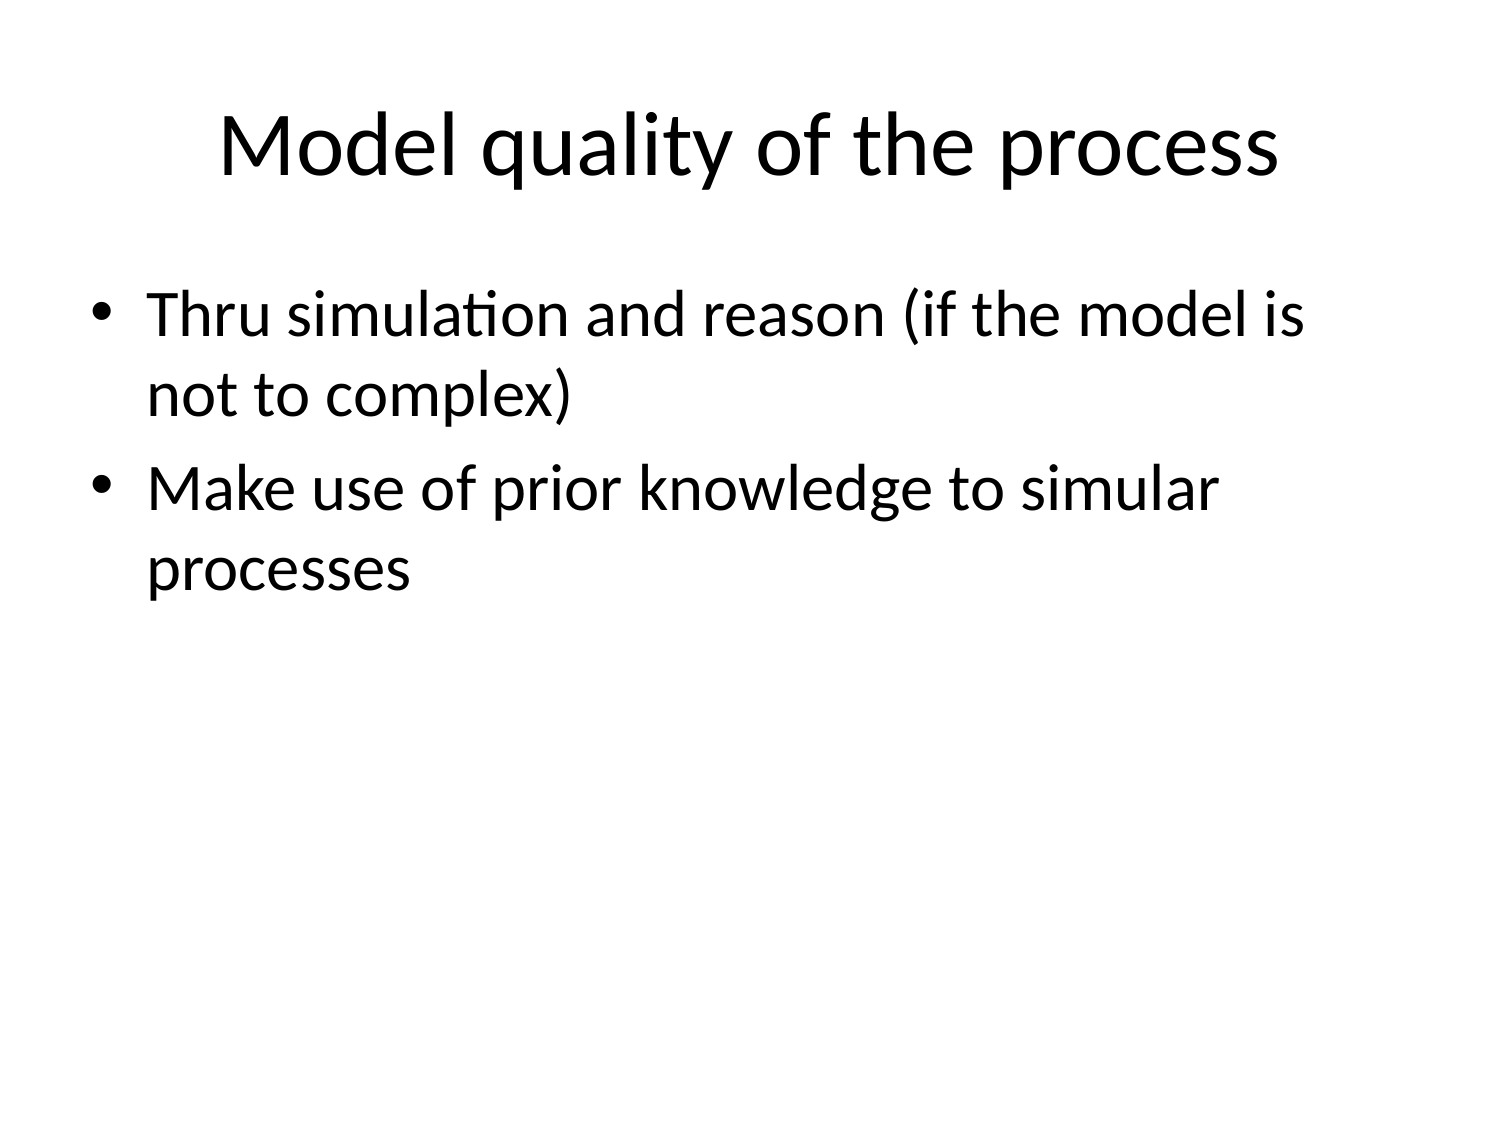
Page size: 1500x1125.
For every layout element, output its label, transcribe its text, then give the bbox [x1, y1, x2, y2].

title Model quality of the process [75, 45, 1425, 233]
list Thru simulation and reason (if the model is not to complex) Make use of prior knowledge to simular processes [75, 262, 1425, 1005]
